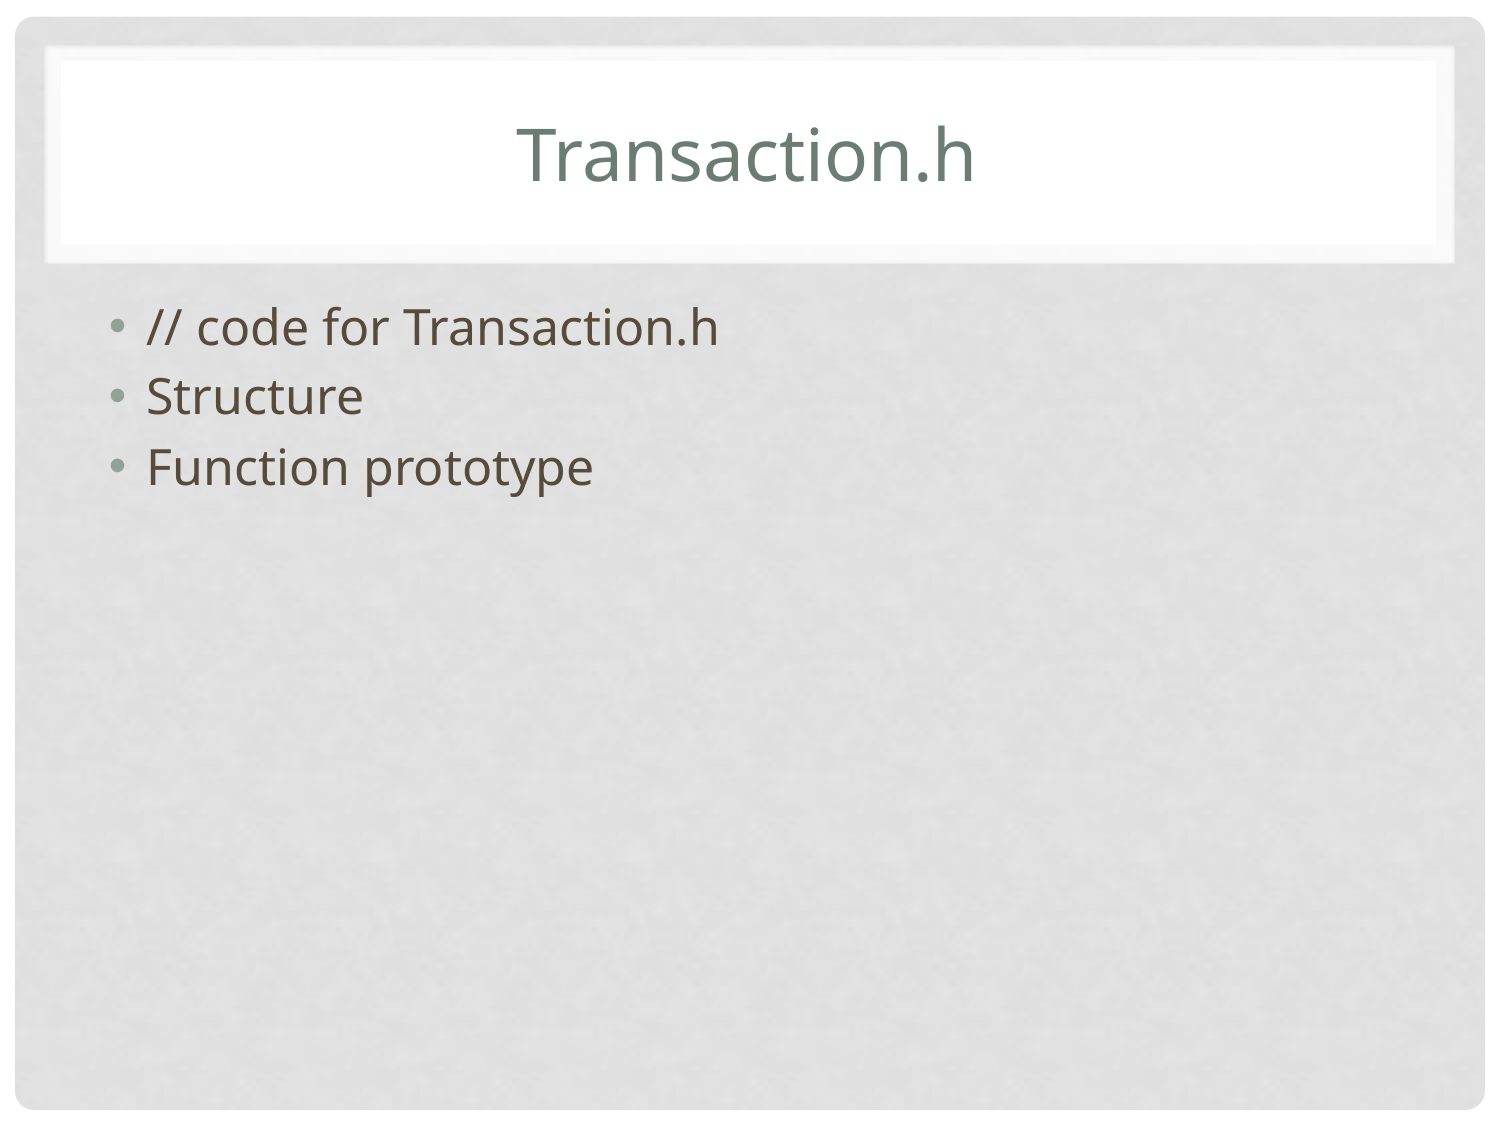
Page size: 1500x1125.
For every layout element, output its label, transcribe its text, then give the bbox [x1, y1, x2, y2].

list // code for Transaction.h Structure Function prototype [75, 287, 1425, 1005]
title Transaction.h [69, 66, 1425, 238]
